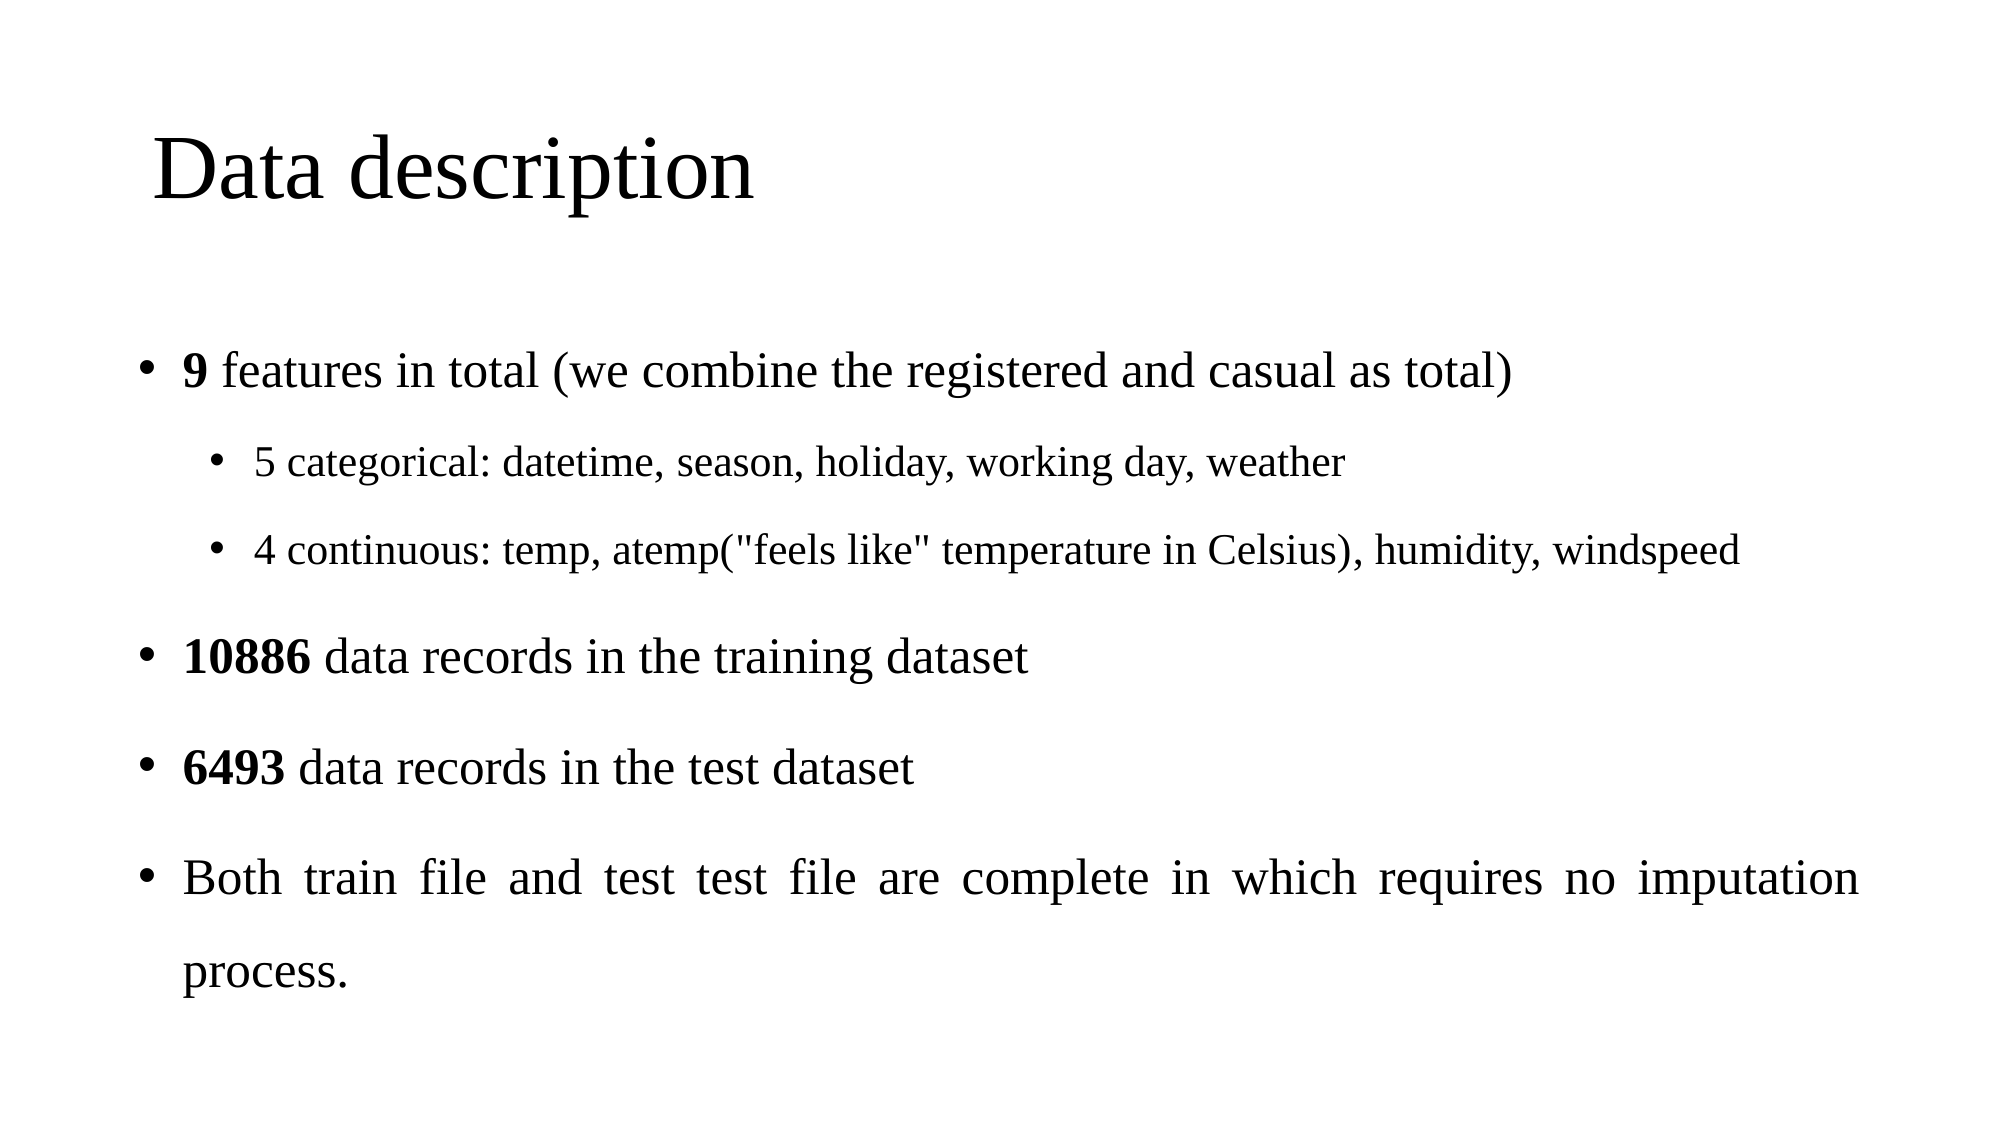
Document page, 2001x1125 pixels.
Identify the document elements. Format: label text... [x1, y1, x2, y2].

title Data description [137, 59, 1863, 278]
list 9 features in total (we combine the registered and casual as total) 5 categorical: datetime, season, holiday, working day, weather 4 continuous: temp, atemp("feels like" temperature in Celsius), humidity, windspeed 10886 data records in the training dataset 6493 data records in the test dataset Both train file and test test file are complete in which requires no imputation process. [123, 297, 1877, 1012]
